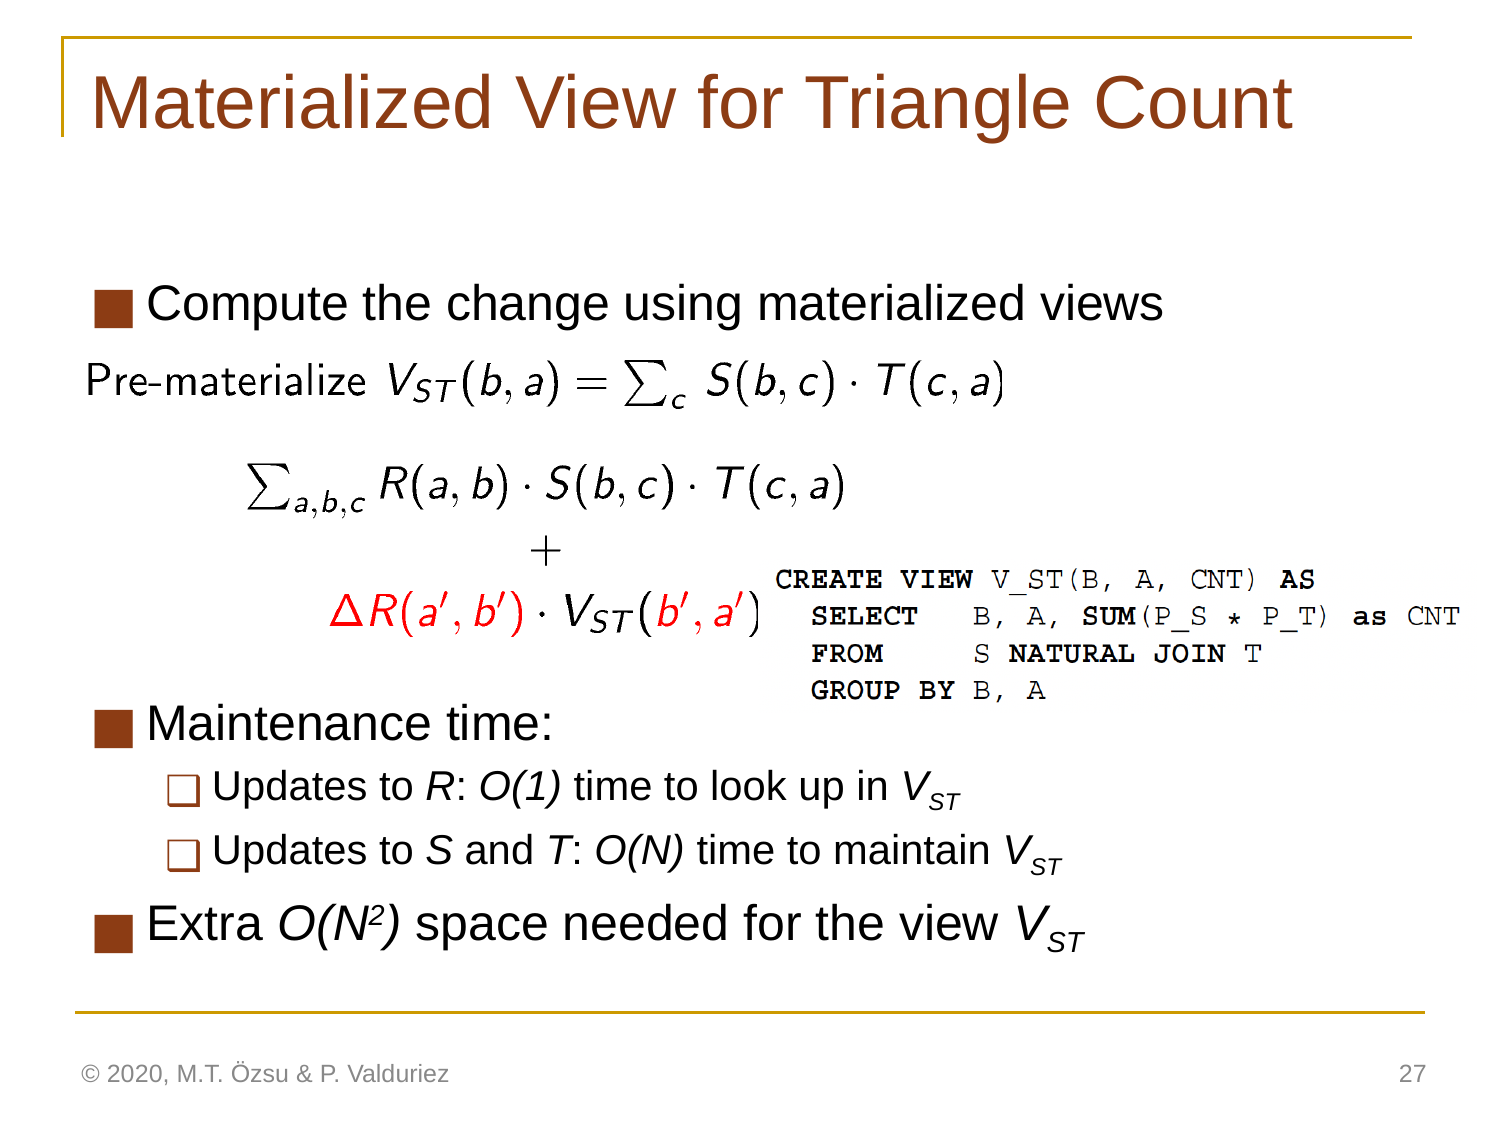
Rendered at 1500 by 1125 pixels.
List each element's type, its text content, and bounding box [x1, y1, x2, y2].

title Materialized View for Triangle Count [75, 45, 1425, 233]
footer © 2020, M.T. Özsu & P. Valduriez [66, 1042, 573, 1103]
slide_number ‹#› [1104, 1042, 1442, 1103]
picture [81, 353, 1477, 714]
list Compute the change using materialized views Maintenance time: Updates to R: O(1) time to look up in VST Updates to S and T: O(N) time to maintain VST Extra O(N2) space needed for the view VST [75, 262, 1425, 1006]
